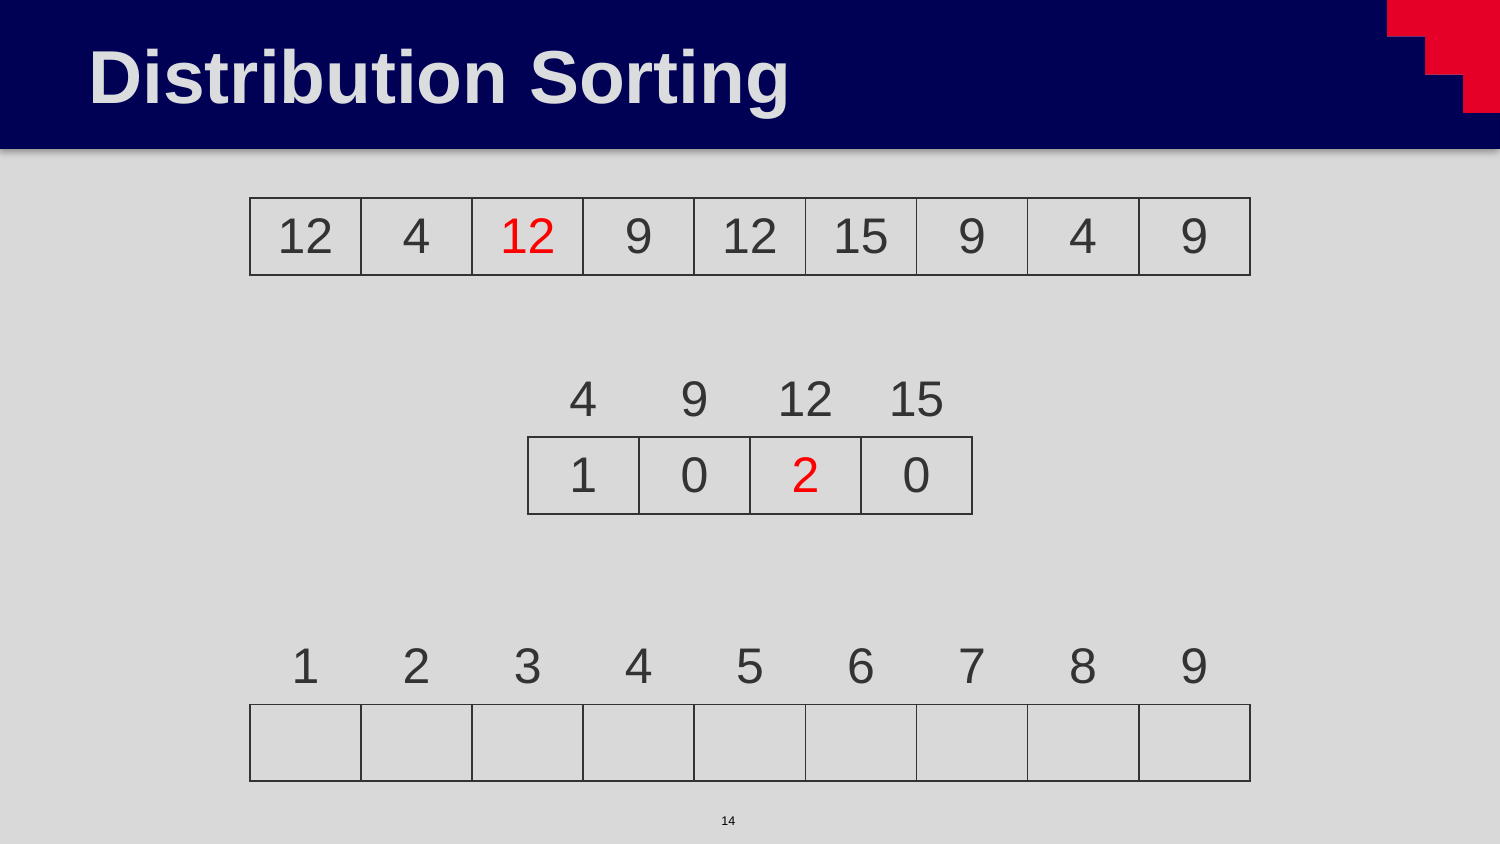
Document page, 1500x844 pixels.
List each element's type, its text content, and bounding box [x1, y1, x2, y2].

table_header 8 [1028, 628, 1139, 704]
table_header 15 [806, 199, 916, 274]
table_header 9 [917, 199, 1027, 274]
table_header 1 [250, 628, 361, 704]
table_header 5 [694, 628, 805, 704]
table_header 3 [472, 628, 583, 704]
table_header 12 [750, 360, 861, 436]
table_cell [1028, 705, 1138, 780]
table_cell [806, 705, 916, 780]
table_header 15 [861, 360, 972, 436]
table_header 12 [695, 199, 805, 274]
table_header 4 [583, 628, 694, 704]
table_cell [1140, 705, 1249, 780]
table_cell [251, 705, 360, 780]
table_header 4 [362, 199, 471, 274]
table_cell [695, 705, 805, 780]
table_header 9 [639, 360, 750, 436]
picture [1387, 0, 1500, 113]
table_header 4 [528, 360, 639, 436]
table_cell [584, 705, 693, 780]
table_header 12 [251, 199, 360, 274]
table_header 2 [361, 628, 472, 704]
table_cell 2 [751, 438, 860, 513]
table_header 9 [1140, 199, 1249, 274]
table_header 12 [473, 199, 582, 274]
table_cell [362, 705, 471, 780]
table_header 6 [805, 628, 916, 704]
table_cell 0 [640, 438, 749, 513]
title Distribution Sorting [0, 0, 1356, 150]
table_cell [473, 705, 582, 780]
table_header 7 [916, 628, 1028, 704]
table_header 9 [1139, 628, 1250, 704]
table_cell 1 [529, 438, 638, 513]
table_header 4 [1028, 199, 1138, 274]
table_cell 0 [862, 438, 971, 513]
table_header 9 [584, 199, 693, 274]
table_cell [917, 705, 1027, 780]
